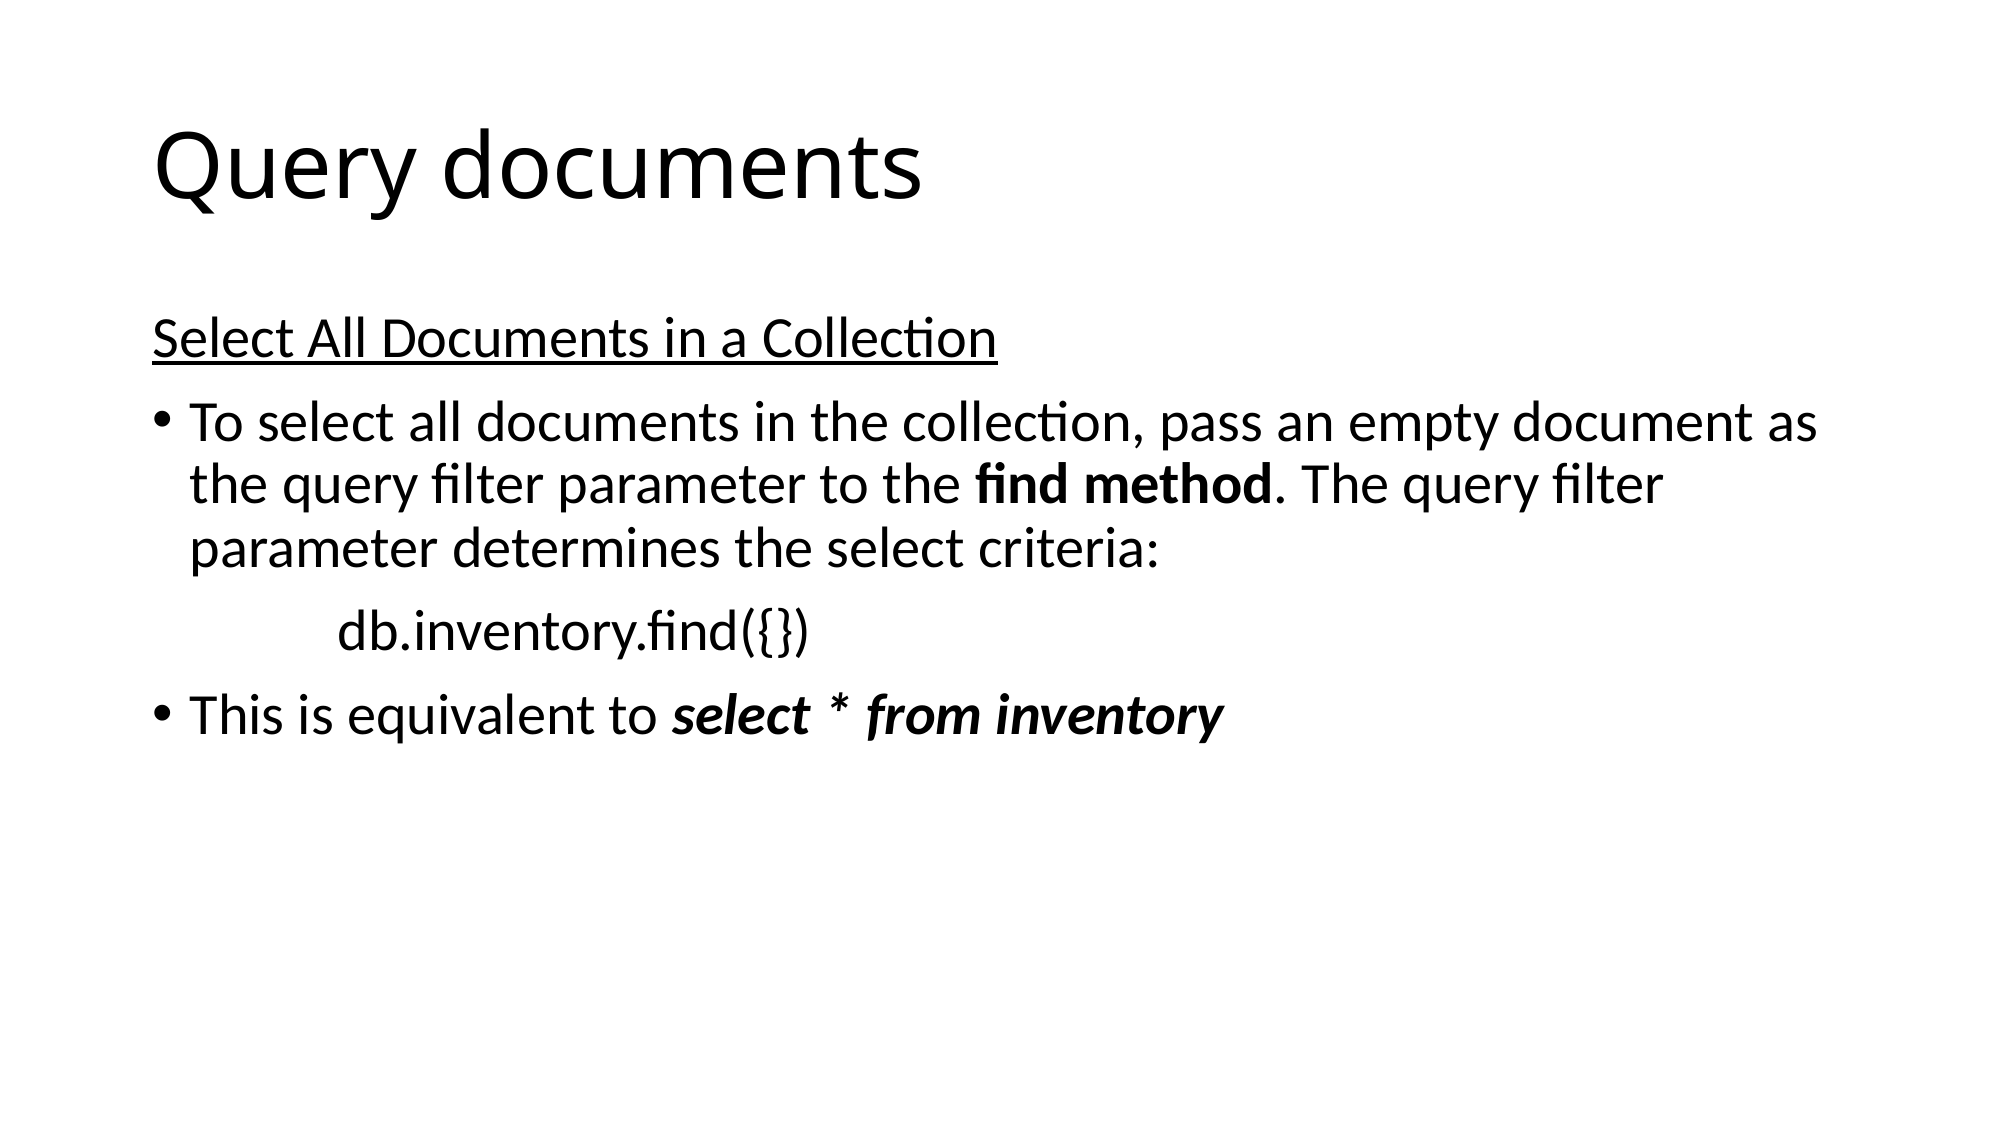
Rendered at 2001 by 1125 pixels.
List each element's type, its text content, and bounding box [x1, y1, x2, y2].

title Query documents [137, 59, 1863, 278]
list Select All Documents in a Collection To select all documents in the collection, pass an empty document as the query filter parameter to the find method. The query filter parameter determines the select criteria: db.inventory.find({}) This is equivalent to select * from inventory [137, 299, 1863, 1014]
